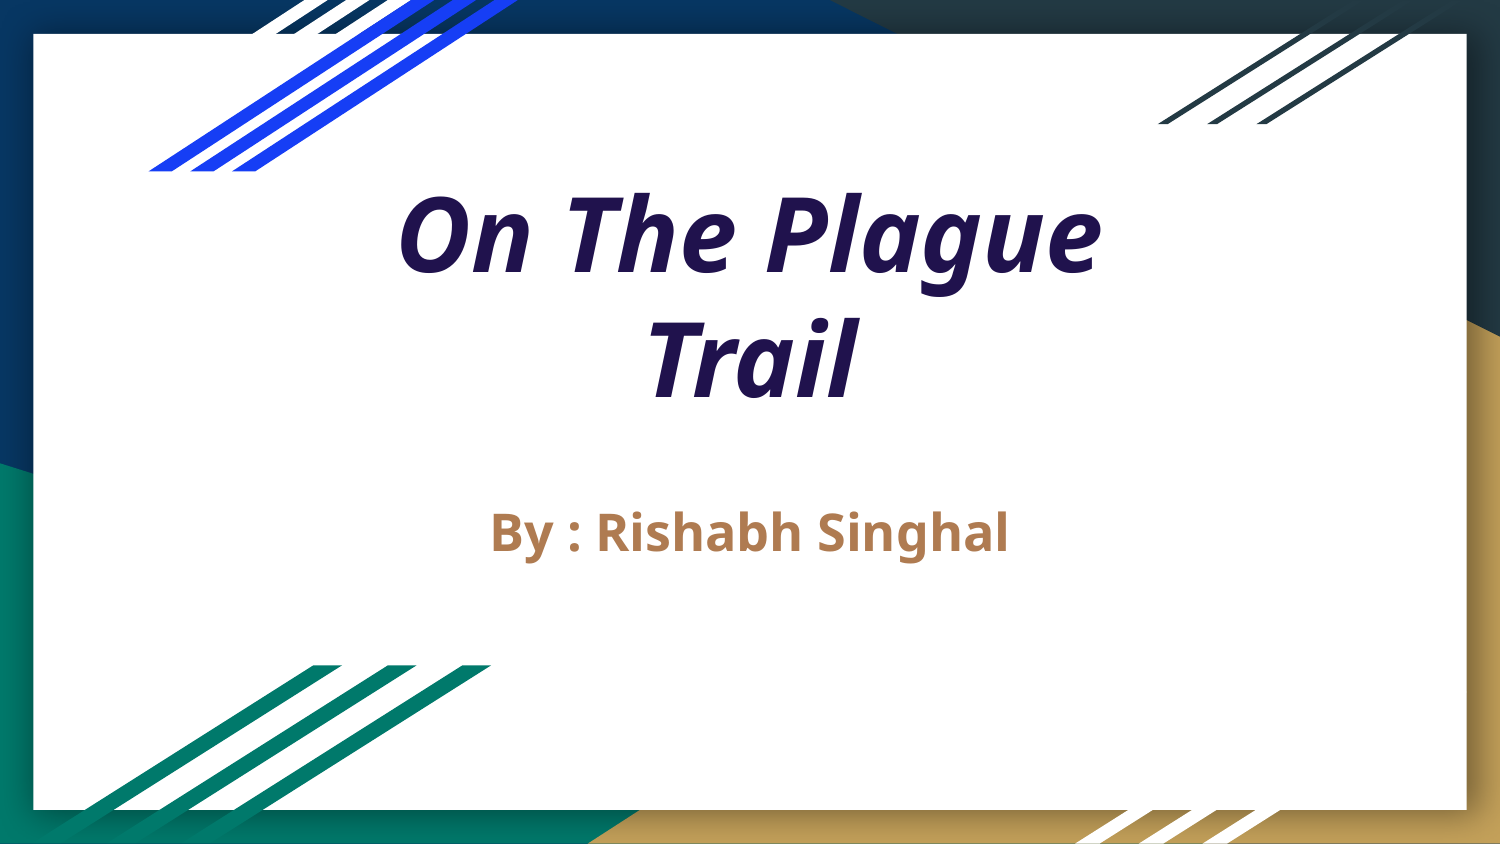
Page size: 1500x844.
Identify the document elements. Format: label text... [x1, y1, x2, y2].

title On The Plague Trail [310, 174, 1190, 413]
subtitle By : Rishabh Singhal [310, 484, 1190, 571]
